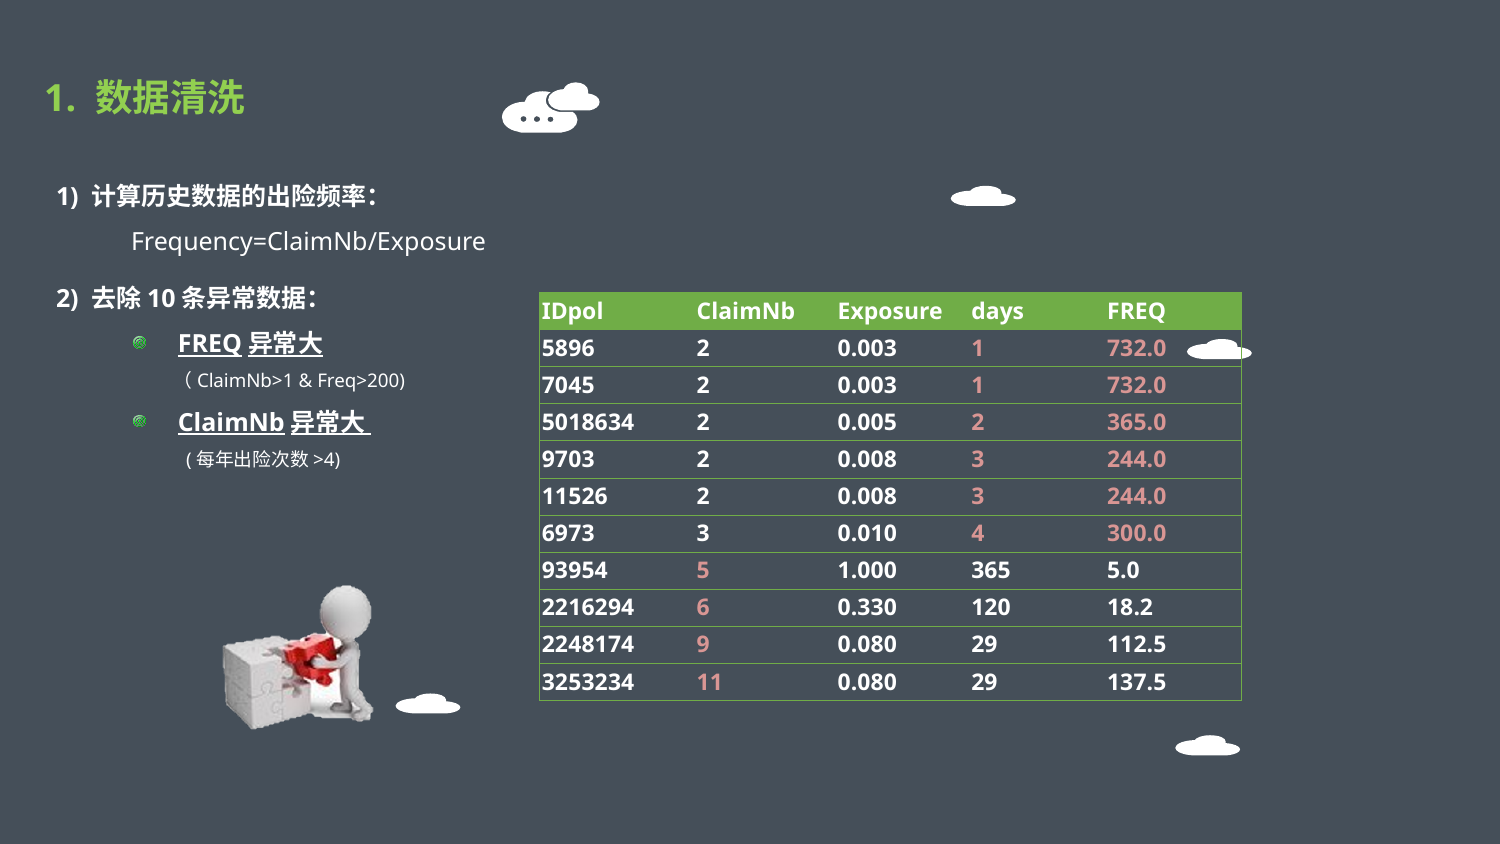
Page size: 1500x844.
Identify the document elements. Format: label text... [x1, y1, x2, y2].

table_header IDpol [540, 293, 695, 329]
table_cell 9 [695, 627, 836, 663]
picture [130, 412, 149, 430]
table_cell 2216294 [540, 590, 695, 626]
picture [176, 551, 456, 759]
table_cell 5.0 [1105, 553, 1241, 589]
table_cell 6 [695, 590, 836, 626]
table_cell 137.5 [1105, 664, 1241, 700]
table_cell 2 [695, 479, 836, 515]
text_box [1242, 347, 1252, 359]
table_cell 9703 [540, 441, 695, 478]
text_box 1) 计算历史数据的出险频率： Frequency=ClaimNb/Exposure 2) 去除10条异常数据： FREQ异常大 （ClaimNb>1 & Freq>200) ClaimNb异常大 (每年出险次数>4) [41, 158, 553, 478]
table_cell 0.005 [836, 404, 969, 440]
table_cell 244.0 [1105, 441, 1241, 478]
table_cell 365 [969, 553, 1105, 589]
table_cell 1 [969, 367, 1105, 403]
table_cell 4 [969, 516, 1105, 552]
table_cell 0.080 [836, 664, 969, 700]
table_header Exposure [836, 293, 969, 329]
table_cell 5896 [540, 330, 695, 366]
table_cell 112.5 [1105, 627, 1241, 663]
table_header ClaimNb [695, 293, 836, 329]
picture [130, 333, 149, 352]
table_cell 29 [969, 664, 1105, 700]
table_cell 0.003 [836, 367, 969, 403]
table_cell 0.010 [836, 516, 969, 552]
table_cell 0.330 [836, 590, 969, 626]
text_box [950, 185, 1016, 206]
table_cell 1.000 [836, 553, 969, 589]
text_box 1. 数据清洗 [29, 66, 414, 126]
table_cell 3 [969, 441, 1105, 478]
text_box [1175, 735, 1241, 756]
table_cell 244.0 [1105, 479, 1241, 515]
table_cell 93954 [540, 553, 695, 589]
table_cell 732.0 [1105, 367, 1241, 403]
table_cell 0.008 [836, 441, 969, 478]
table_cell 29 [969, 627, 1105, 663]
table_cell 732.0 [1105, 330, 1241, 366]
table_cell 2248174 [540, 627, 695, 663]
table_cell 11 [695, 664, 836, 700]
table_cell 5018634 [540, 404, 695, 440]
table_cell 0.003 [836, 330, 969, 366]
text_box [456, 703, 461, 712]
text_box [501, 82, 600, 133]
table_cell 3253234 [540, 664, 695, 700]
table_cell 1 [969, 330, 1105, 366]
table_cell 2 [695, 330, 836, 366]
table_cell 300.0 [1105, 516, 1241, 552]
table_header days [969, 293, 1105, 329]
table_cell 18.2 [1105, 590, 1241, 626]
table_cell 2 [695, 441, 836, 478]
table_cell 3 [695, 516, 836, 552]
table_cell 7045 [540, 367, 695, 403]
table_cell 6973 [540, 516, 695, 552]
table_cell 11526 [540, 479, 695, 515]
table_cell 2 [695, 367, 836, 403]
table_cell 365.0 [1105, 404, 1241, 440]
table_header FREQ [1105, 293, 1241, 329]
table_cell 2 [695, 404, 836, 440]
table_cell 5 [695, 553, 836, 589]
table_cell 0.080 [836, 627, 969, 663]
table_cell 120 [969, 590, 1105, 626]
table_cell 3 [969, 479, 1105, 515]
table_cell 2 [969, 404, 1105, 440]
table_cell 0.008 [836, 479, 969, 515]
